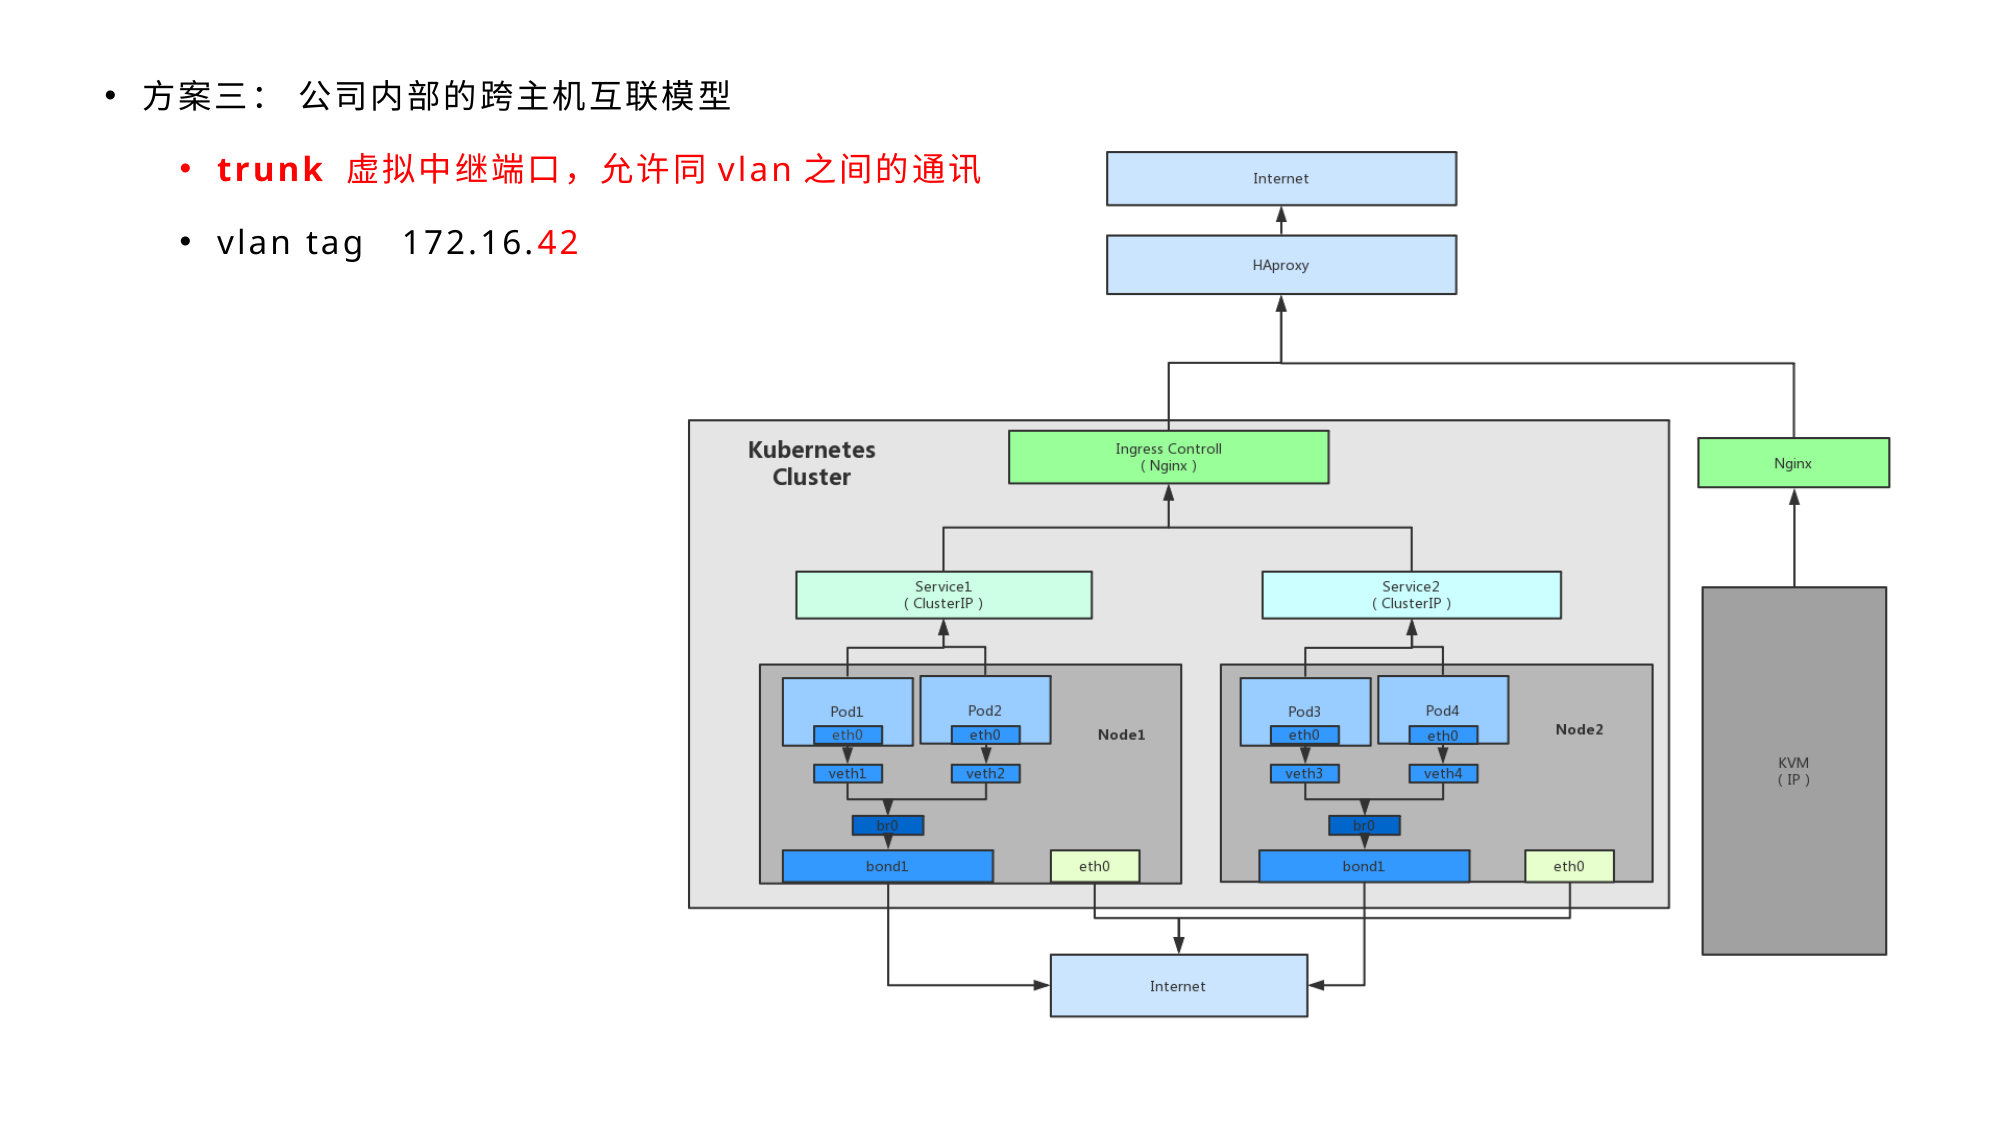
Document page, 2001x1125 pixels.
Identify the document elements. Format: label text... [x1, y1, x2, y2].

list 方案三： 公司内部的跨主机互联模型 trunk 虚拟中继端口，允许同vlan之间的通讯 vlan tag 172.16.42 [87, 63, 1891, 1041]
picture [639, 102, 1954, 1080]
